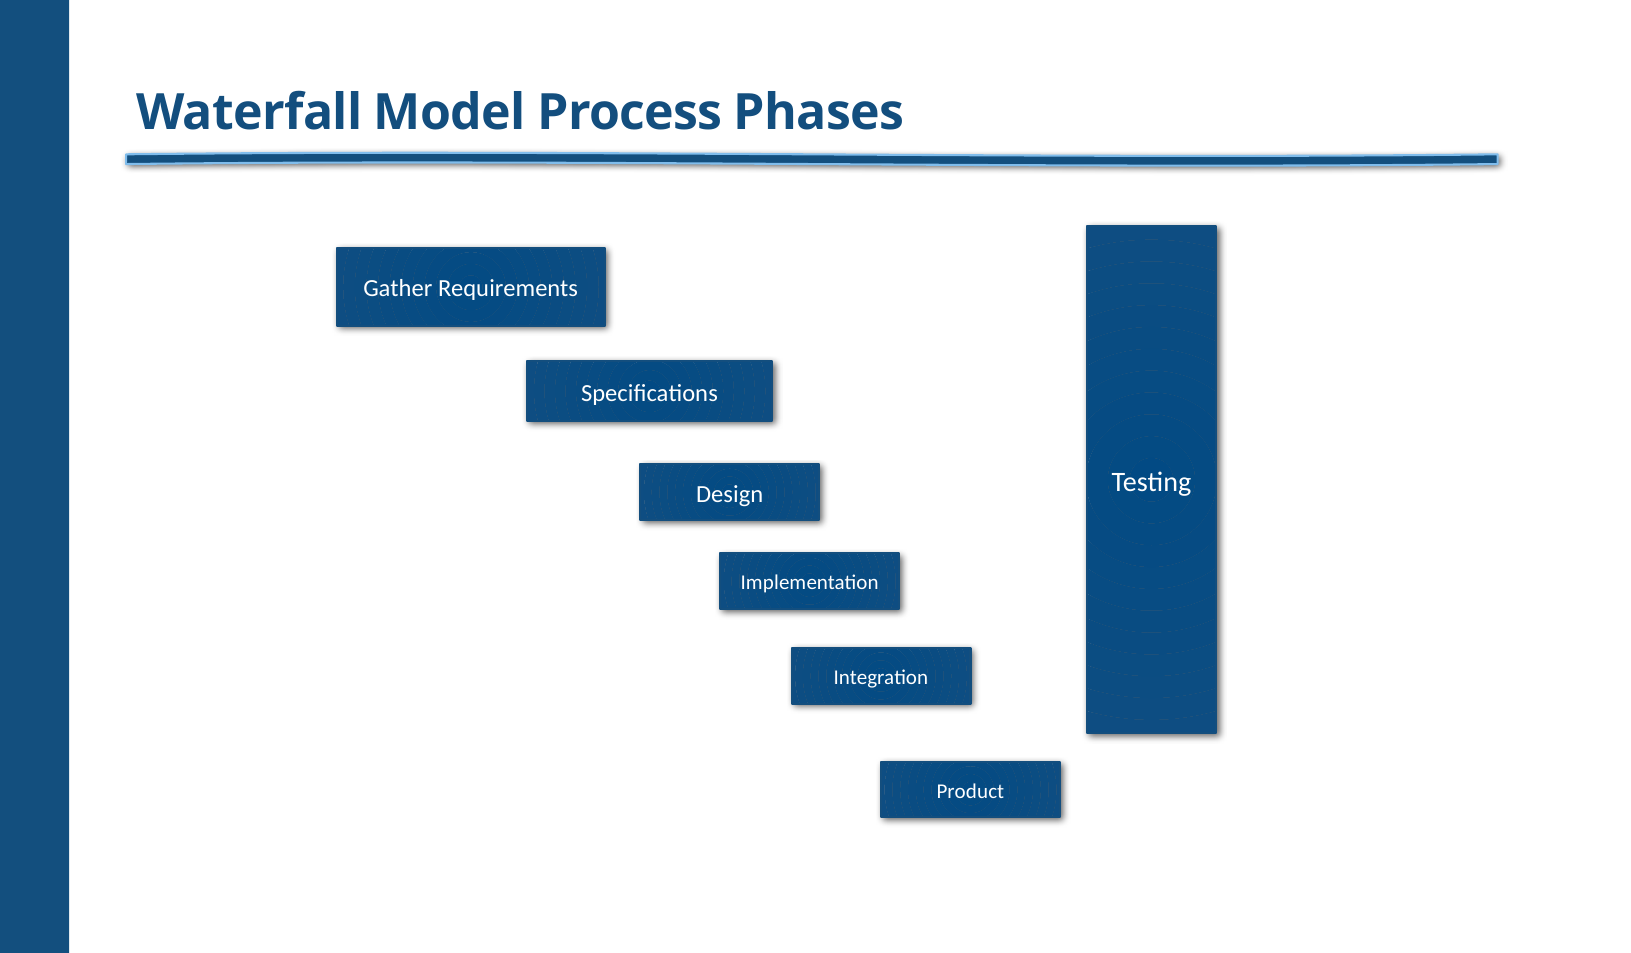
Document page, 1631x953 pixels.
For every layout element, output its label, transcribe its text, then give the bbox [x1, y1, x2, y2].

text_box Product [880, 761, 1061, 818]
text_box Specifications [526, 360, 773, 422]
title Waterfall Model Process Phases [125, 4, 1471, 146]
text_box Testing [1086, 225, 1217, 734]
text_box Integration [791, 647, 972, 705]
text_box Design [639, 463, 820, 521]
text_box Gather Requirements [336, 247, 606, 327]
text_box Implementation [719, 552, 900, 610]
